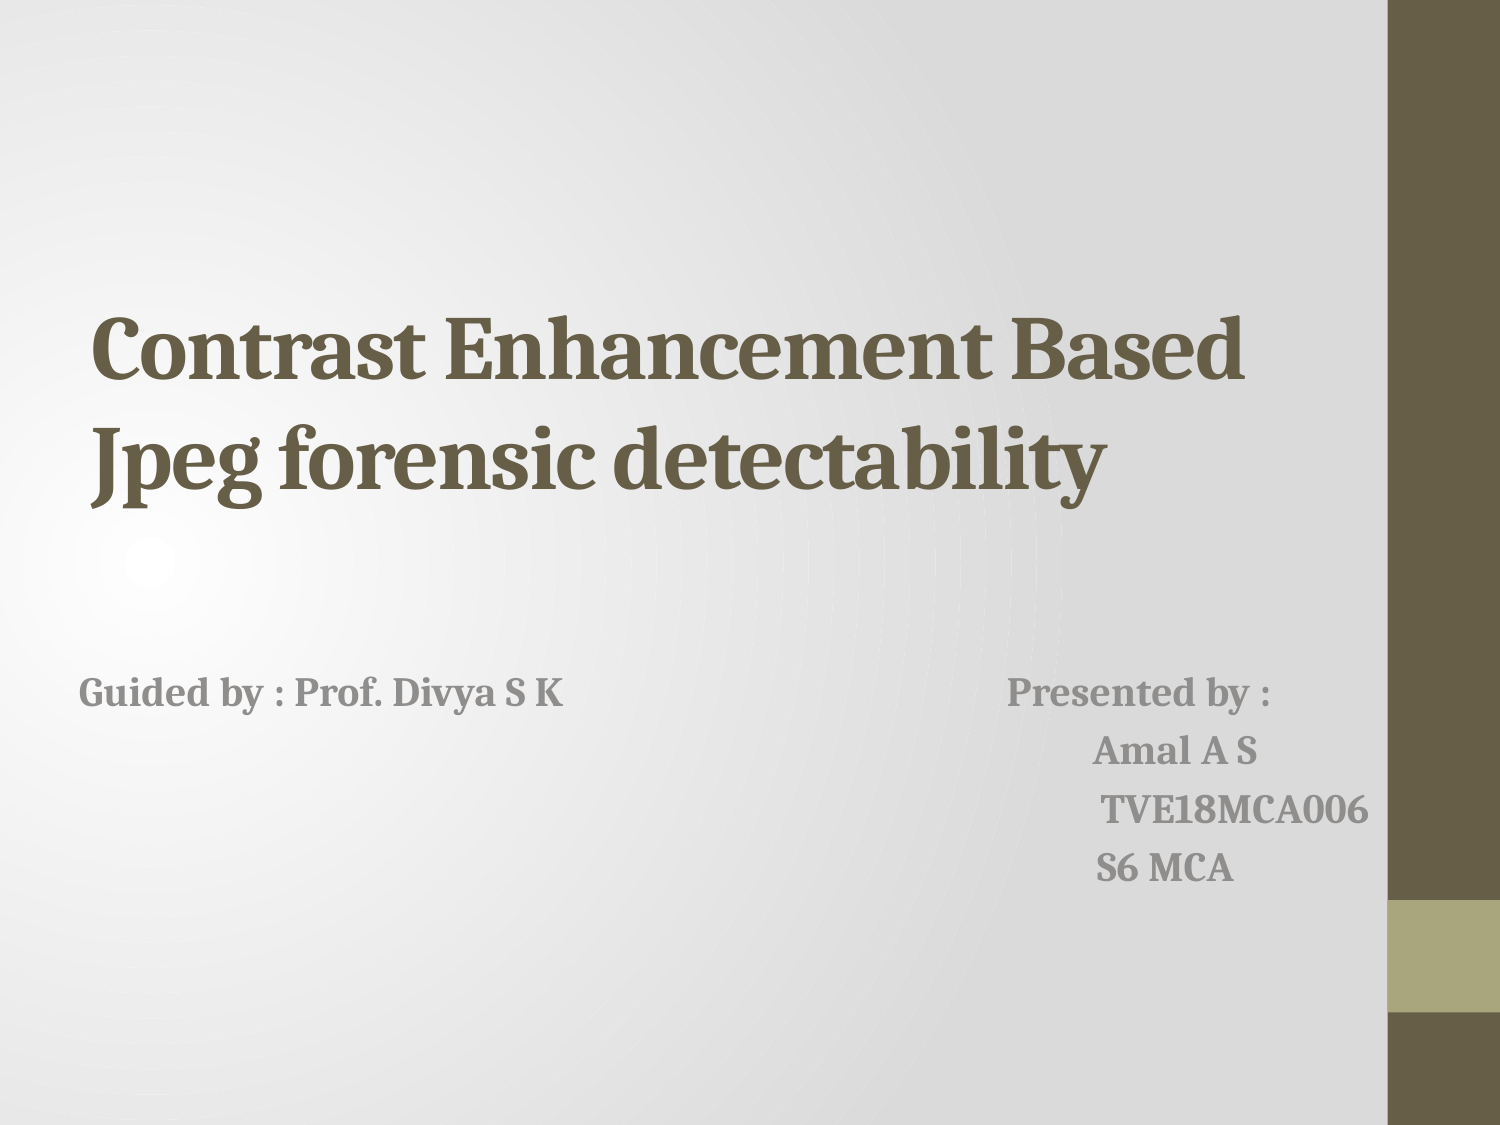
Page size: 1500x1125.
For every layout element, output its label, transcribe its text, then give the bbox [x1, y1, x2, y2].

title Contrast Enhancement Based Jpeg forensic detectability [76, 278, 1353, 516]
subtitle Guided by : Prof. Divya S K Presented by : Amal A S TVE18MCA006 S6 MCA [0, 656, 1388, 1083]
